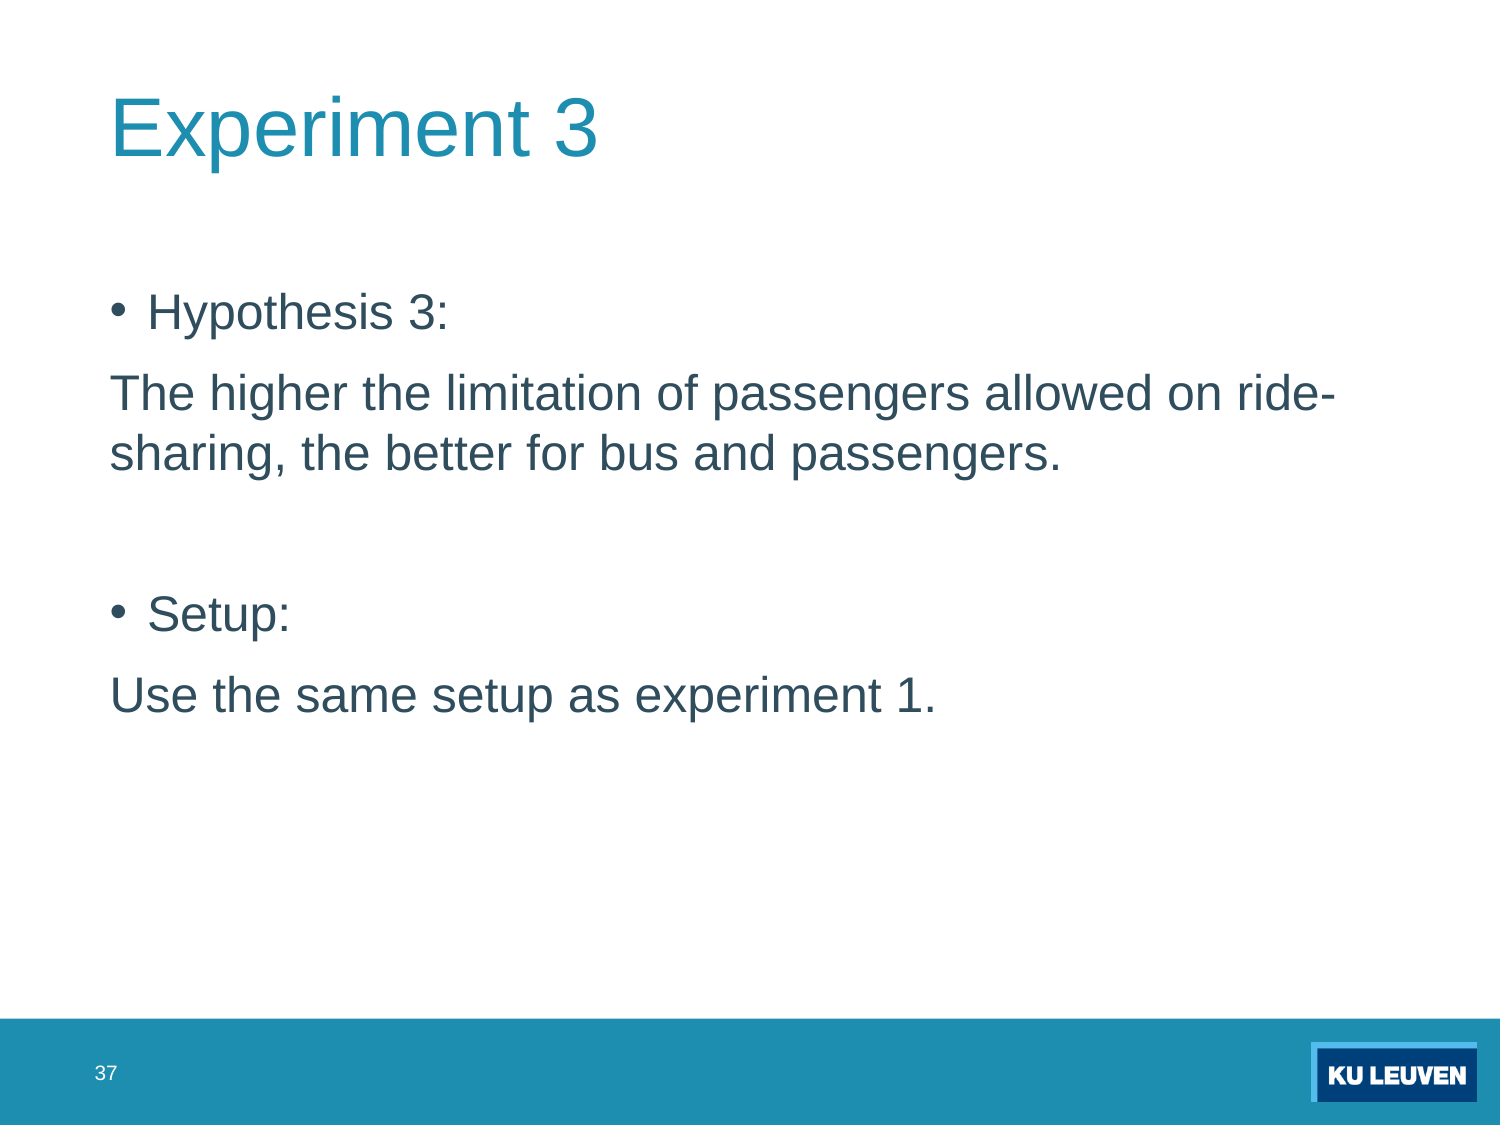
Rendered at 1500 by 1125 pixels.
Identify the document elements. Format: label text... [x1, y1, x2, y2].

title Experiment 3 [94, 35, 1406, 225]
picture [1312, 1042, 1477, 1102]
footer [705, 1018, 1312, 1125]
slide_number 37 [94, 1018, 201, 1125]
list Hypothesis 3: The higher the limitation of passengers allowed on ride-sharing, the better for bus and passengers. Setup: Use the same setup as experiment 1. [94, 271, 1406, 993]
